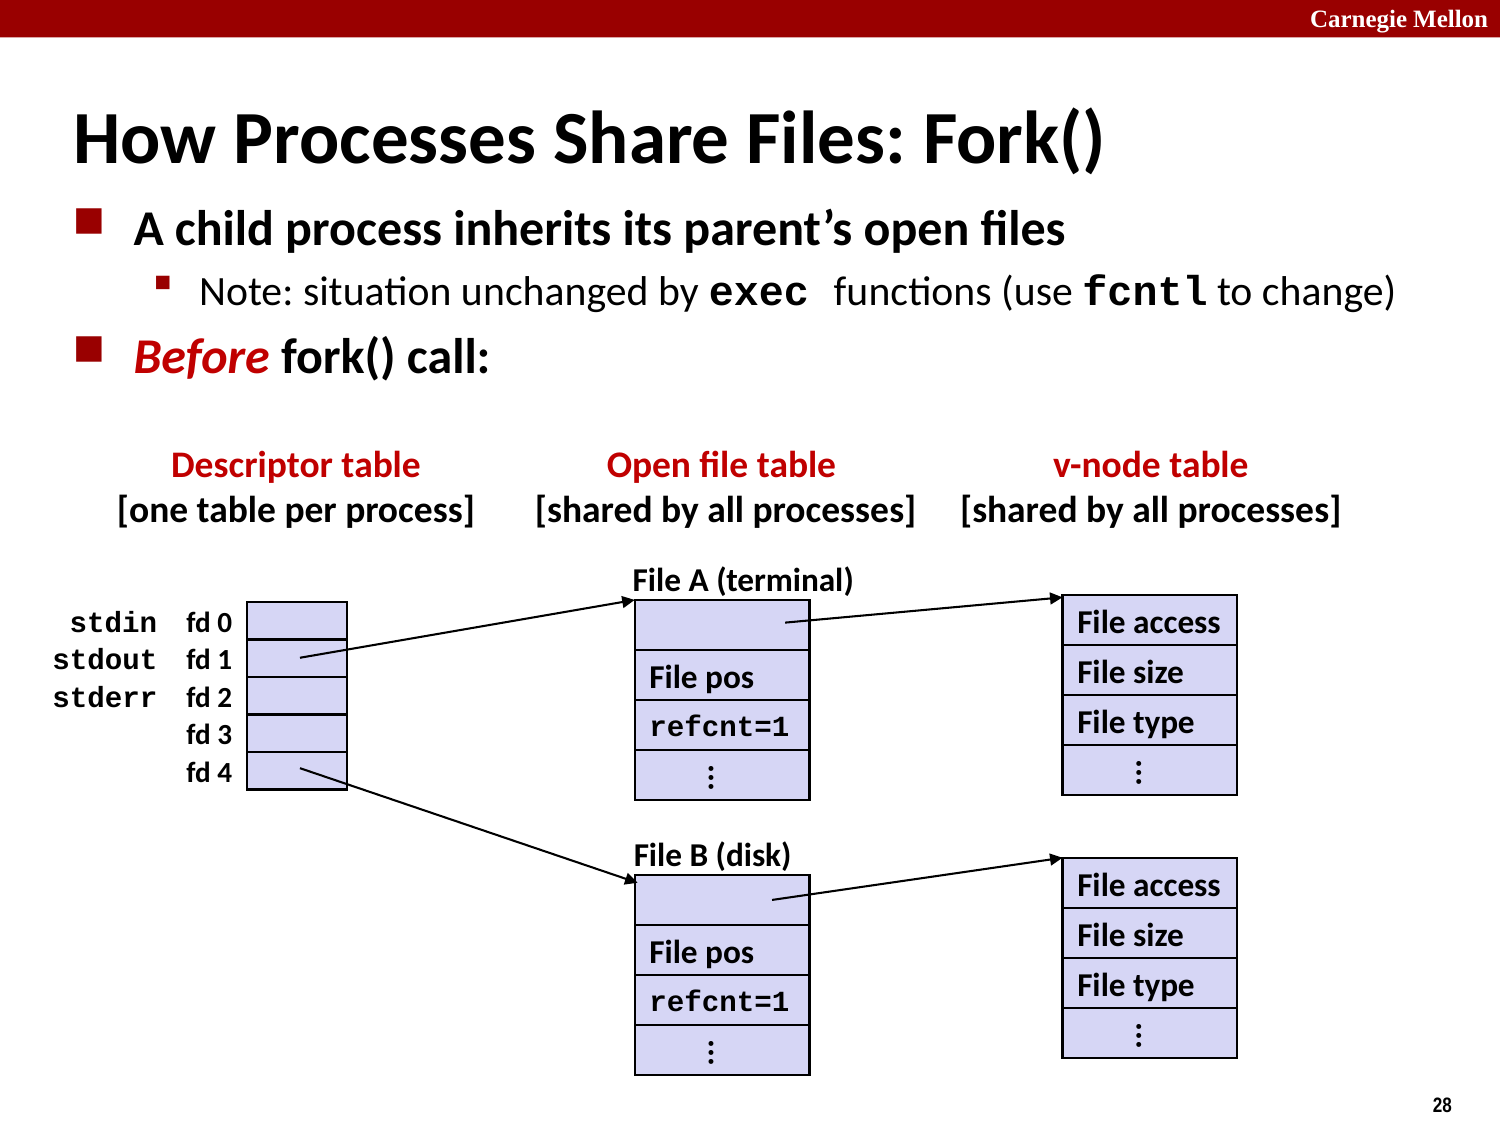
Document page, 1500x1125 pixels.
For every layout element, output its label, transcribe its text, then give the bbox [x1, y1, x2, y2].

text_box fd 0 [173, 602, 248, 639]
text_box File type [1062, 957, 1238, 1008]
list A child process inherits its parent’s open files Note: situation unchanged by exec functions (use fcntl to change) Before fork() call: [61, 187, 1426, 363]
text_box File B (disk) [618, 825, 807, 880]
text_box File A (terminal) [617, 550, 870, 605]
text_box File pos [634, 925, 810, 975]
text_box [248, 639, 348, 677]
text_box ... [1062, 1008, 1238, 1058]
text_box [634, 875, 810, 925]
text_box File size [1062, 907, 1238, 957]
text_box ... [634, 1025, 810, 1075]
text_box stdin [54, 595, 173, 646]
text_box [772, 853, 1063, 901]
text_box v-node table [shared by all processes] [945, 433, 1357, 538]
text_box fd 2 [173, 677, 248, 714]
text_box File pos [634, 650, 810, 699]
title How Processes Share Files: Fork() [58, 71, 1305, 197]
text_box ... [634, 750, 810, 800]
text_box File access [1062, 857, 1238, 907]
text_box Open file table [shared by all processes] [520, 433, 932, 538]
text_box stderr [37, 683, 173, 721]
text_box Descriptor table [one table per process] [101, 433, 491, 538]
text_box [634, 605, 810, 650]
text_box [248, 677, 348, 714]
text_box refcnt=1 [634, 699, 810, 750]
text_box [248, 714, 348, 752]
text_box stdout [37, 633, 173, 683]
text_box fd 3 [147, 714, 248, 752]
text_box File size [1062, 645, 1238, 695]
text_box [623, 880, 638, 885]
text_box refcnt=1 [634, 975, 810, 1025]
text_box [248, 602, 348, 639]
text_box File access [1062, 595, 1238, 645]
text_box [248, 752, 348, 790]
text_box fd 1 [173, 639, 248, 677]
text_box [785, 592, 1062, 623]
text_box File type [1062, 695, 1238, 746]
text_box ... [1062, 746, 1238, 796]
text_box fd 4 [147, 752, 248, 790]
